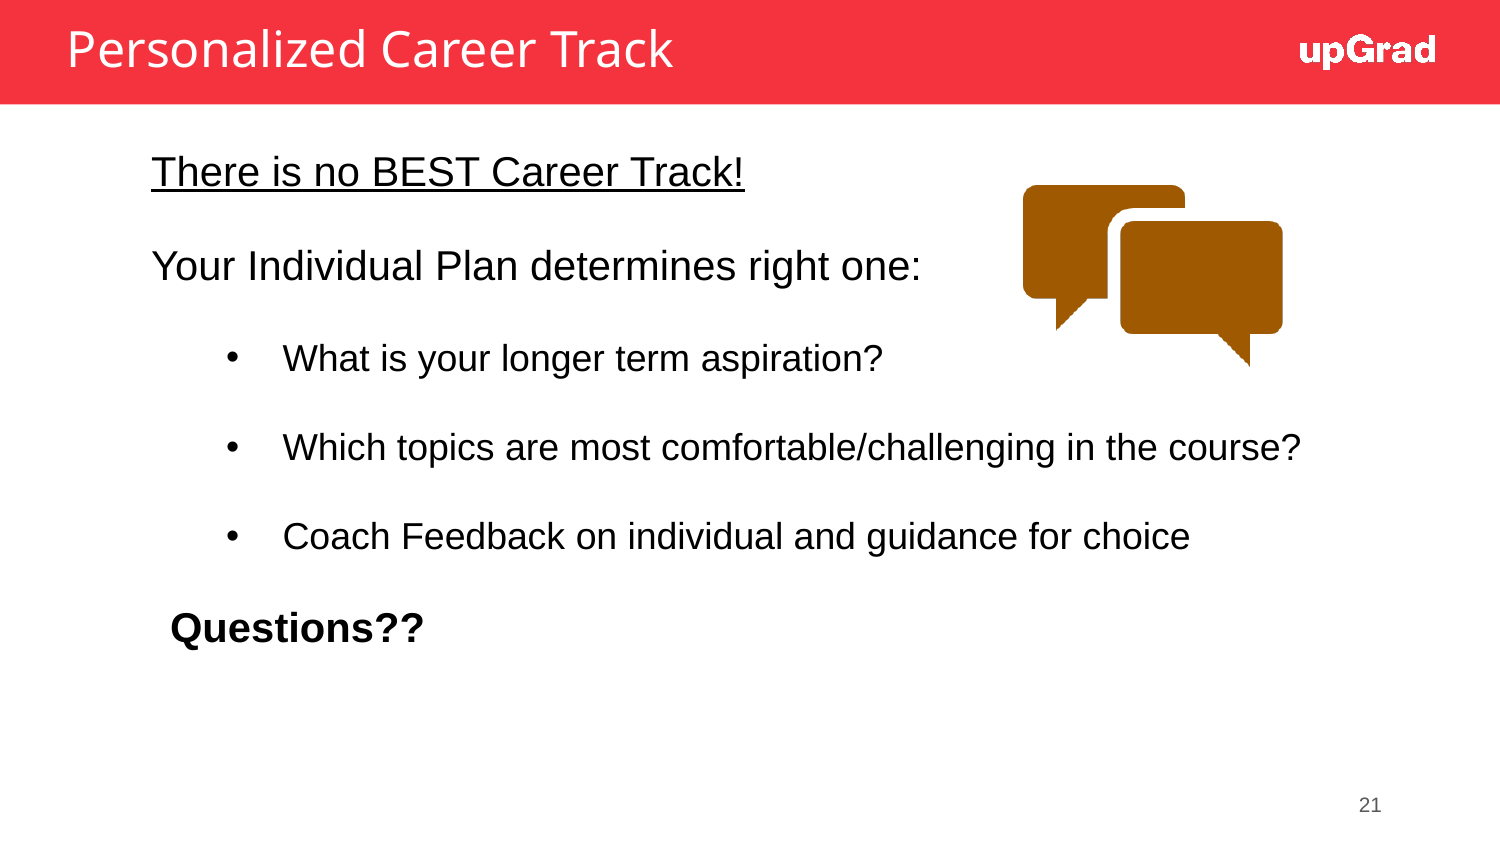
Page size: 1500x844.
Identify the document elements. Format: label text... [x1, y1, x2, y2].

list There is no BEST Career Track! Your Individual Plan determines right one: What is your longer term aspiration? Which topics are most comfortable/challenging in the course? Coach Feedback on individual and guidance for choice Questions?? [61, 143, 1393, 672]
title Personalized Career Track [51, 20, 1112, 83]
picture [1300, 34, 1435, 70]
slide_number 21 [1059, 782, 1397, 827]
picture [997, 119, 1308, 431]
